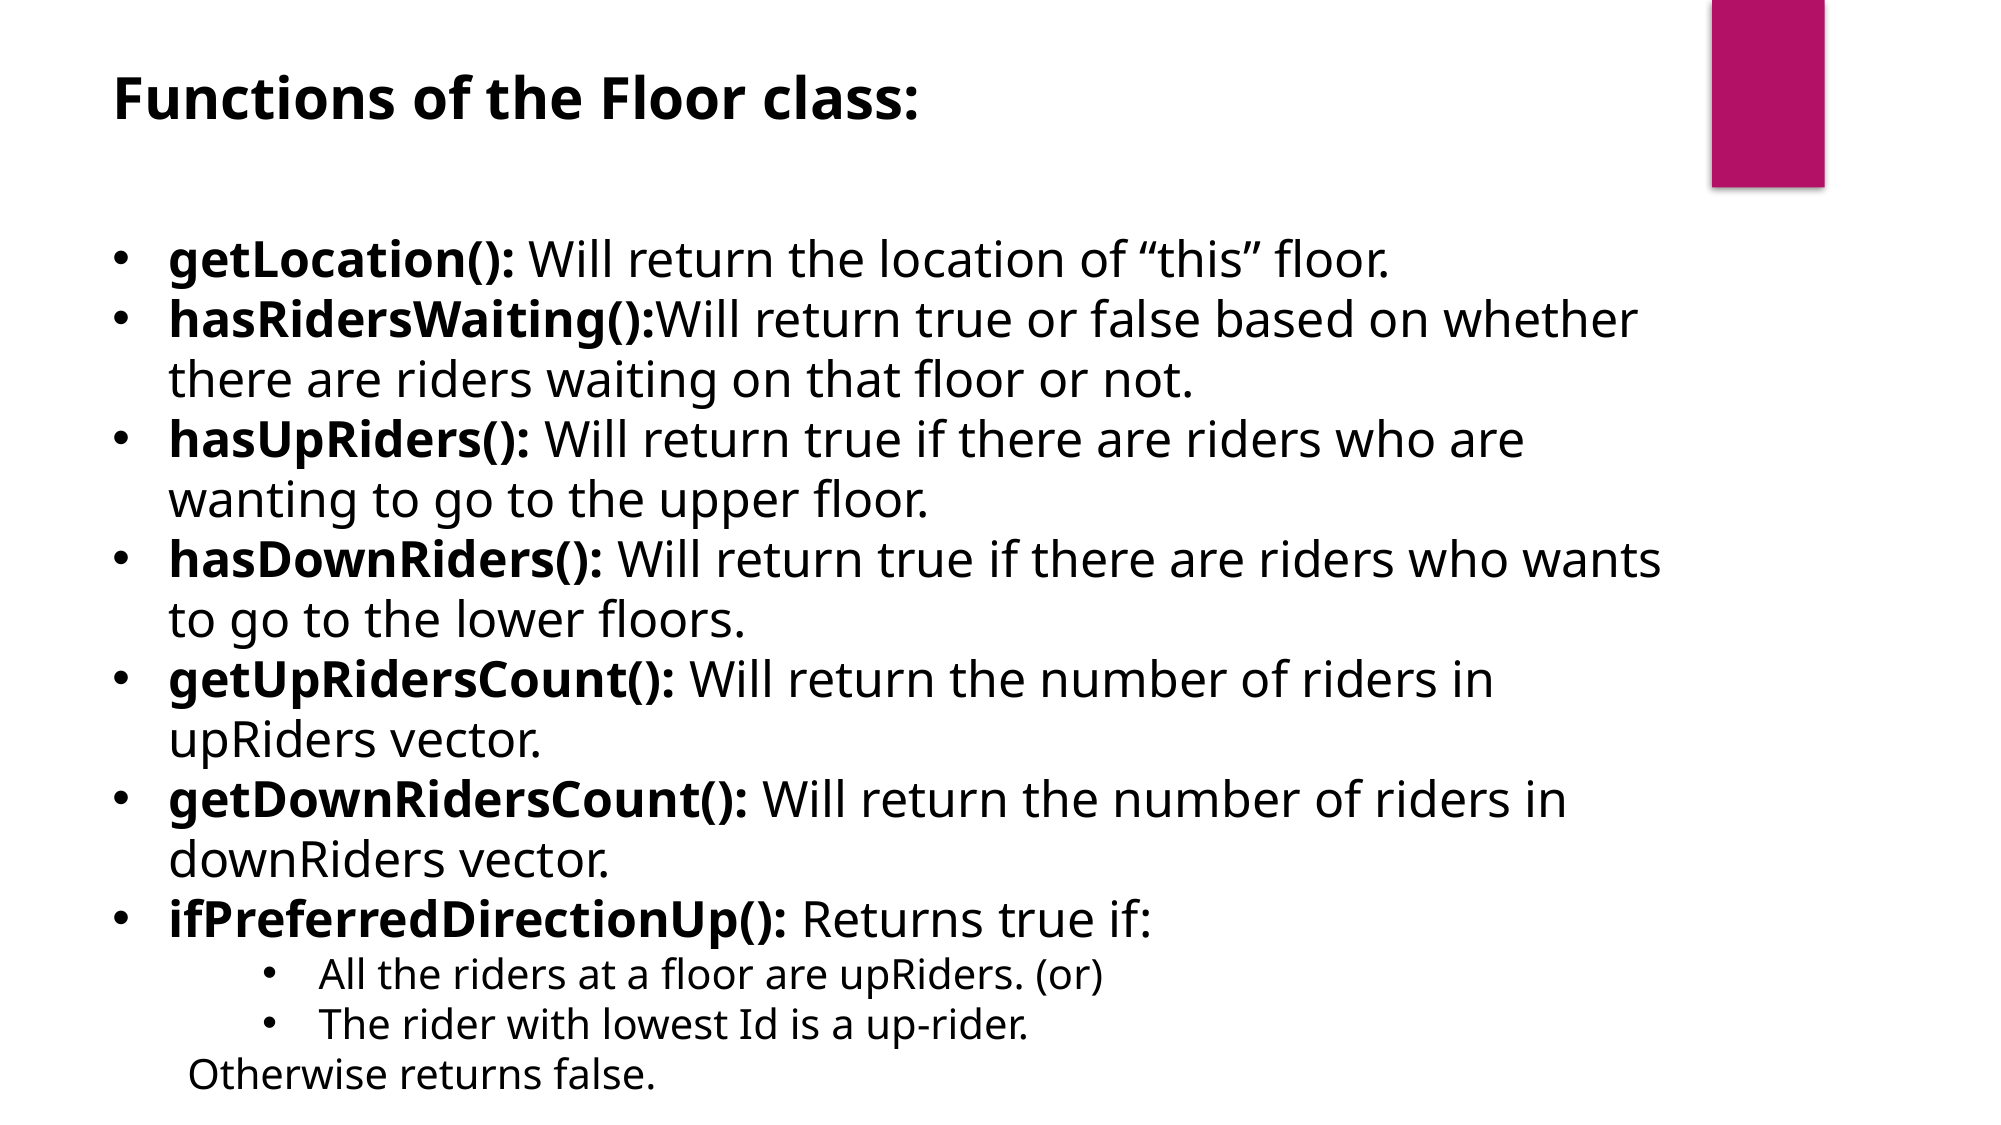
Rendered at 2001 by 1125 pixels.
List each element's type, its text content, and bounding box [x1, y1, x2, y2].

text_box Functions of the Floor class: [97, 53, 1681, 139]
text_box getLocation(): Will return the location of “this” floor. hasRidersWaiting():Will return true or false based on whether there are riders waiting on that floor or not. hasUpRiders(): Will return true if there are riders who are wanting to go to the upper floor. hasDownRiders(): Will return true if there are riders who wants to go to the lower floors. getUpRidersCount(): Will return the number of riders in upRiders vector. getDownRidersCount(): Will return the number of riders in downRiders vector. ifPreferredDirectionUp(): Returns true if: All the riders at a floor are upRiders. (or) The rider with lowest Id is a up-rider. Otherwise returns false. [97, 220, 1716, 1105]
